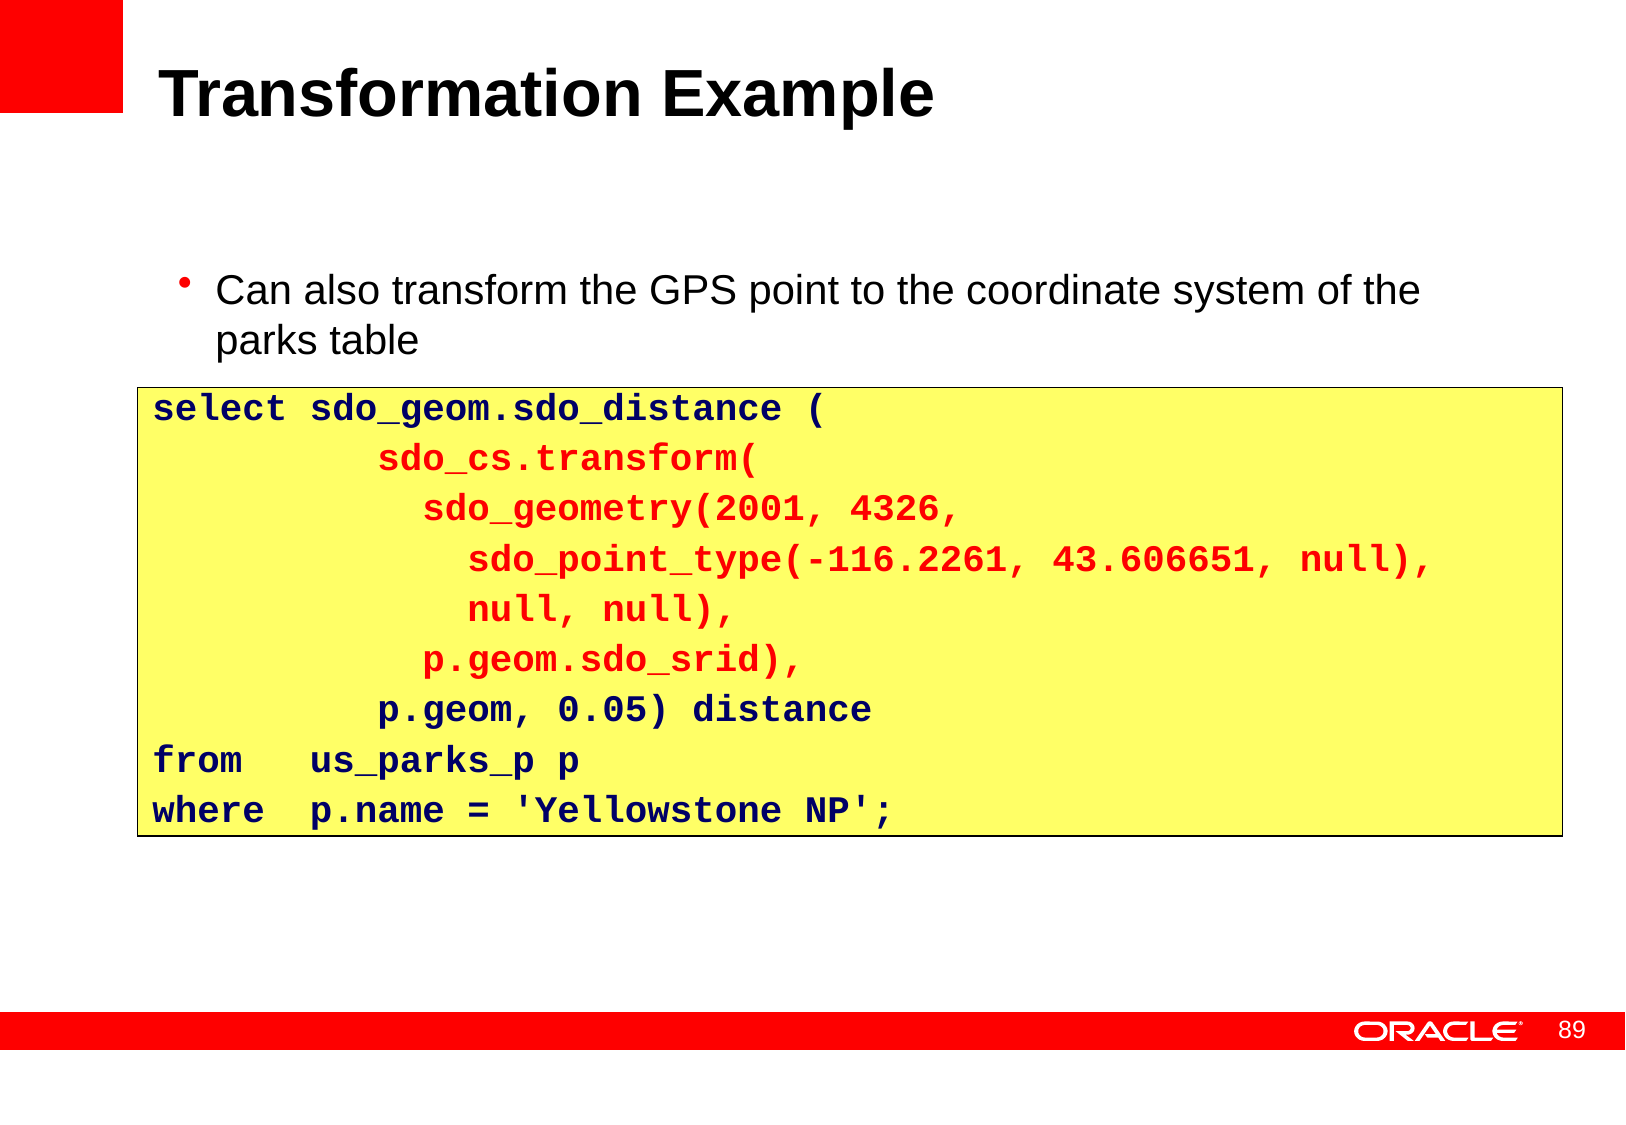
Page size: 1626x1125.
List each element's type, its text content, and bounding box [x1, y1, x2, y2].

picture [0, 1012, 1625, 1050]
title Transformation Example [157, 49, 1506, 205]
text_box select sdo_geom.sdo_distance ( sdo_cs.transform( sdo_geometry(2001, 4326, sdo_point_type(-116.2261, 43.606651, null), null, null), p.geom.sdo_srid), p.geom, 0.05) distance from us_parks_p p where p.name = 'Yellowstone NP'; [137, 387, 1563, 837]
list Can also transform the GPS point to the coordinate system of the parks table [121, 262, 1462, 548]
picture [0, 0, 123, 113]
